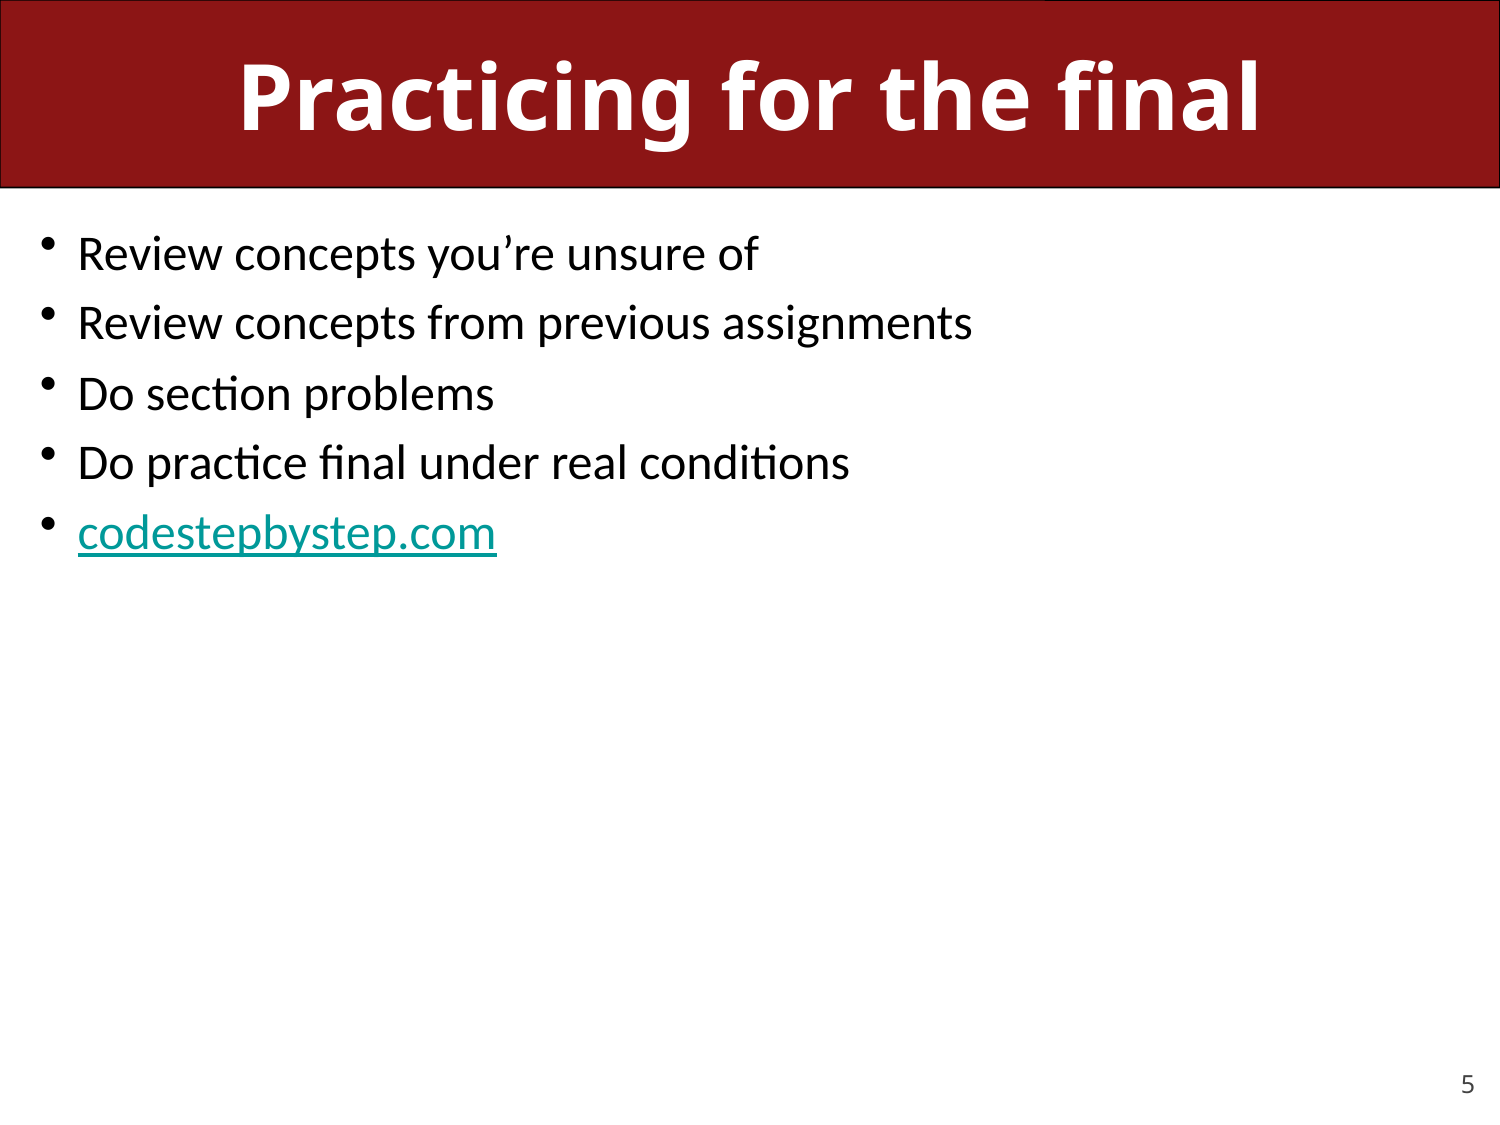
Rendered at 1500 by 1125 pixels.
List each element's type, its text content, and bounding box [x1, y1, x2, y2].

title Practicing for the final [75, 0, 1425, 188]
list Review concepts you’re unsure of Review concepts from previous assignments Do section problems Do practice final under real conditions codestepbystep.com [24, 212, 1475, 1063]
